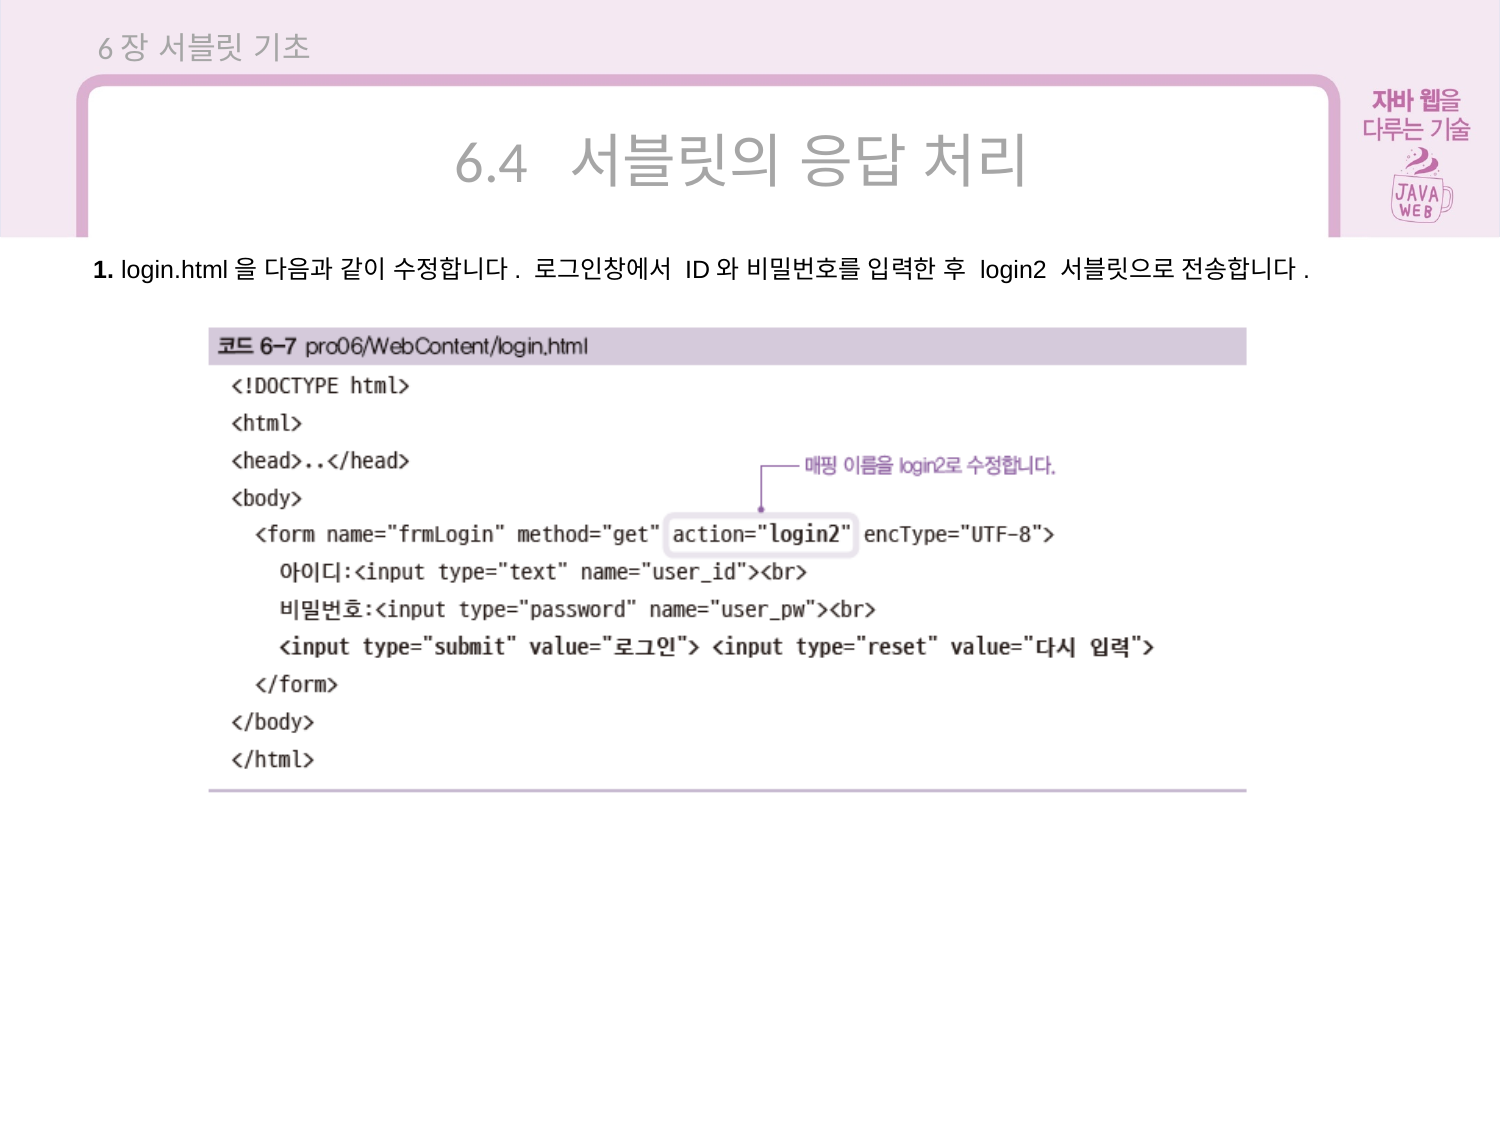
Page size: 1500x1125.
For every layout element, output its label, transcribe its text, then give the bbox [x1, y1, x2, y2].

text_box 6.4 서블릿의 응답 처리 [217, 117, 1268, 202]
picture [0, 0, 1500, 1125]
text_box 6장 서블릿 기초 [82, 0, 1133, 74]
text_box 1. login.html을 다음과 같이 수정합니다. 로그인창에서 ID와 비밀번호를 입력한 후 login2 서블릿으로 전송합니다. [78, 246, 1406, 291]
